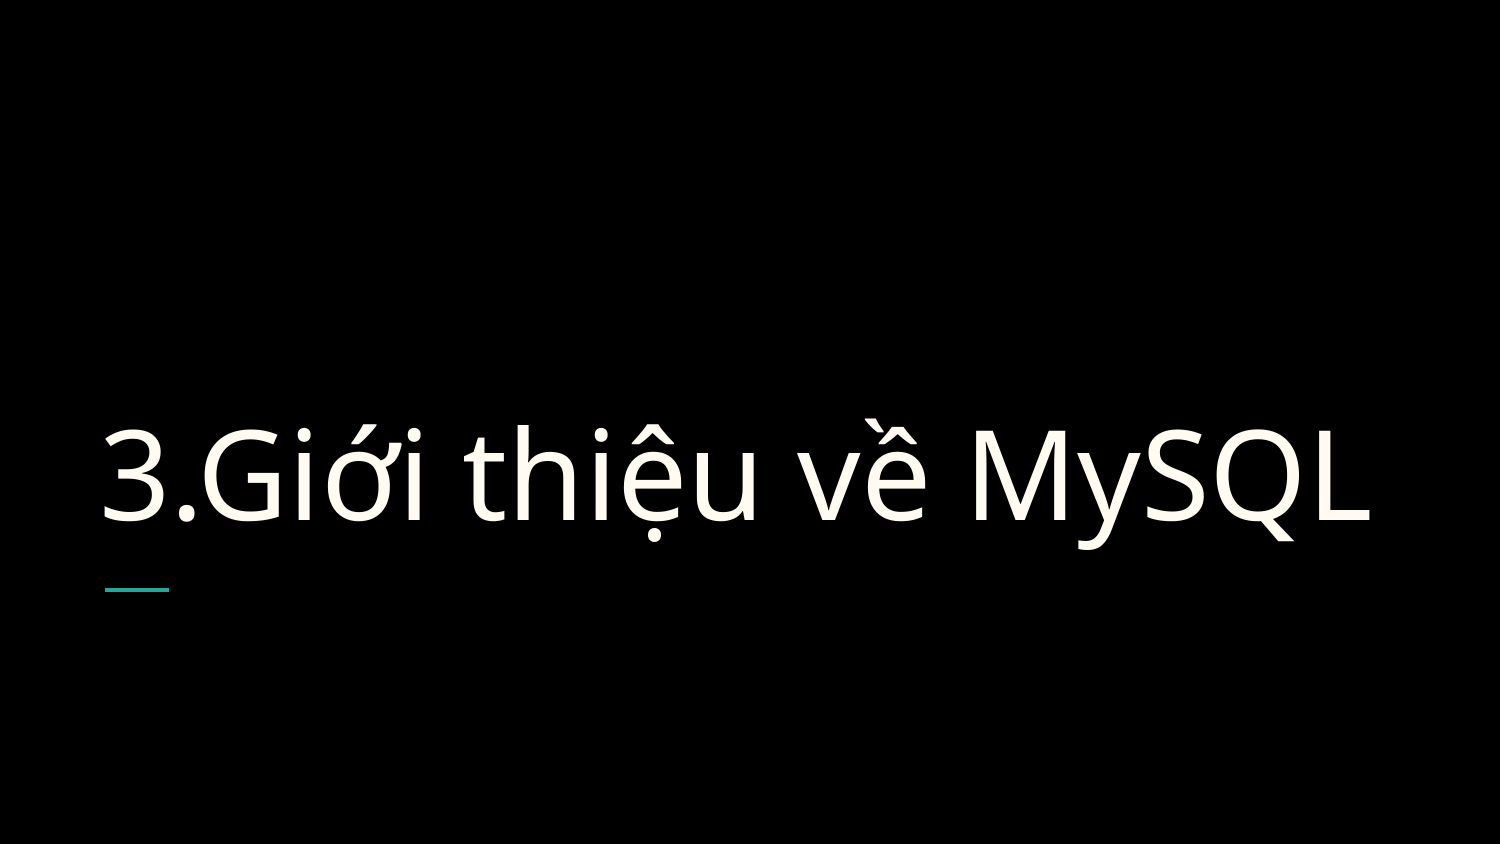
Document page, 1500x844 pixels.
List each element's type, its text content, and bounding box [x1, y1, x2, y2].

title 3.Giới thiệu về MySQL [84, 310, 1416, 561]
